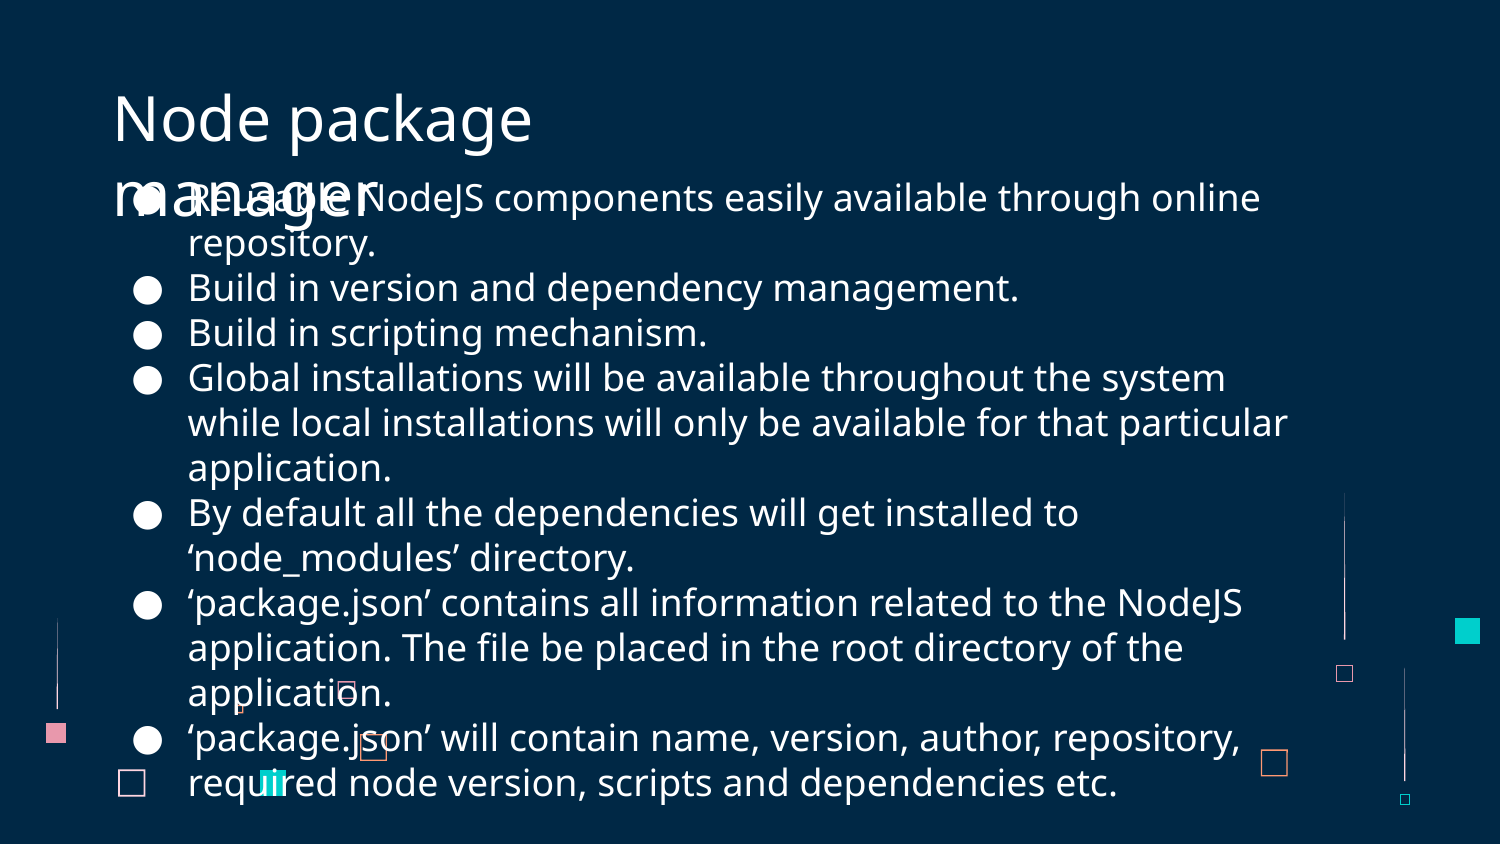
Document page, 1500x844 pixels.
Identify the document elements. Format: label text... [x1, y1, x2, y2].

title Node package manager [101, 67, 808, 163]
list Reusable NodeJS components easily available through online repository. Build in version and dependency management. Build in scripting mechanism. Global installations will be available throughout the system while local installations will only be available for that particular application. By default all the dependencies will get installed to ‘node_modules’ directory. ‘package.json’ contains all information related to the NodeJS application. The file be placed in the root directory of the application. ‘package.json’ will contain name, version, author, repository, required node version, scripts and dependencies etc. [101, 162, 1311, 734]
